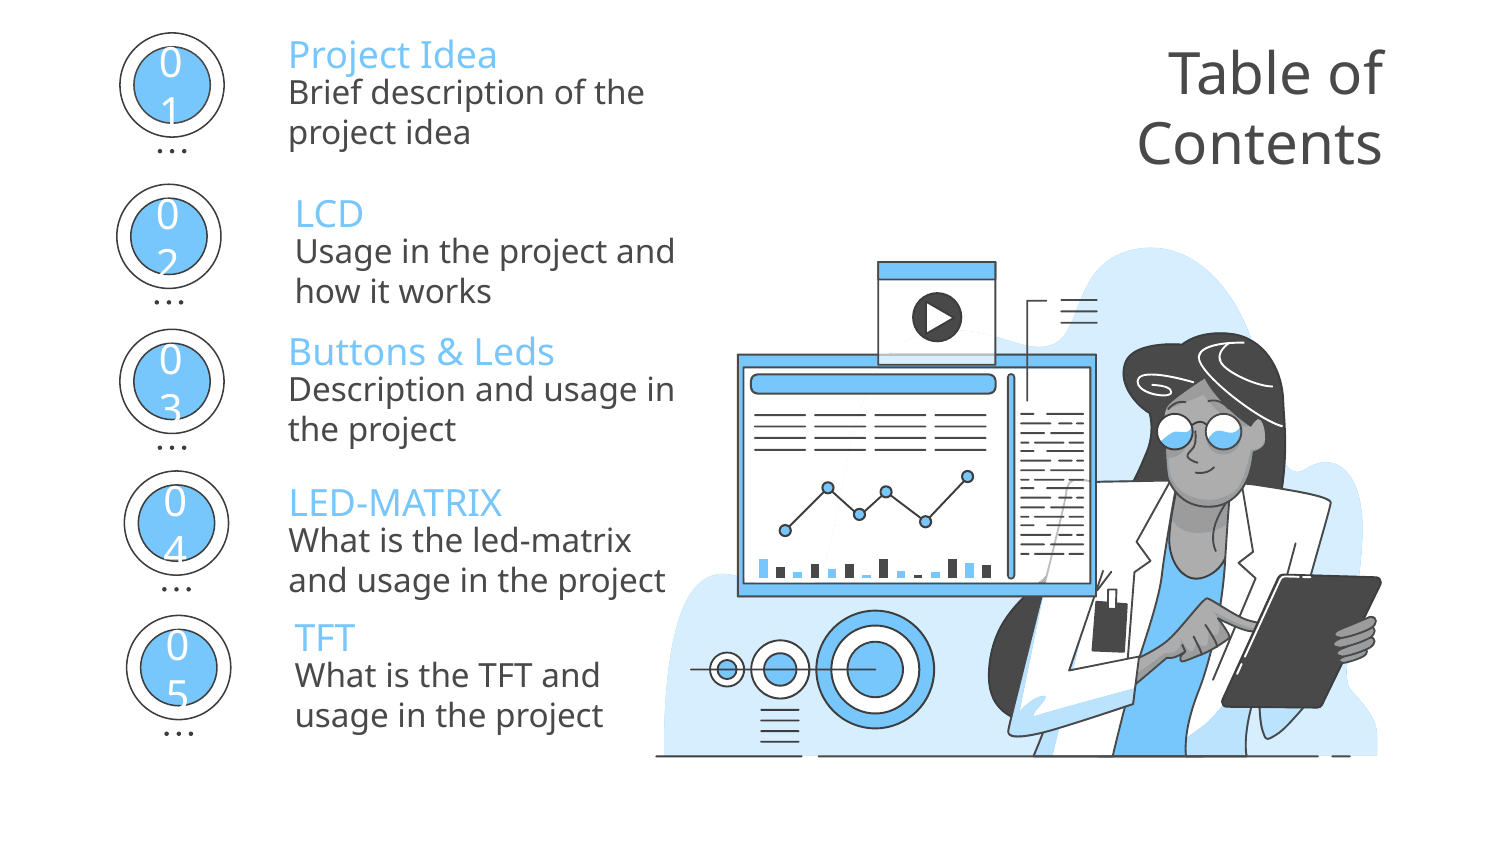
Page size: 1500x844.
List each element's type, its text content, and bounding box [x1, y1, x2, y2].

subtitle Brief description of the project idea [273, 73, 702, 151]
text_box TFT [279, 592, 649, 638]
subtitle Project Idea [273, 9, 702, 73]
subtitle What is the led-matrix and usage in the project [273, 504, 649, 599]
subtitle Buttons & Leds [272, 306, 649, 352]
subtitle Usage in the project and how it works [279, 214, 709, 310]
subtitle LED-MATRIX [273, 457, 649, 504]
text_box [126, 615, 231, 737]
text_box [124, 470, 229, 592]
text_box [119, 32, 225, 154]
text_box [116, 184, 222, 305]
subtitle LCD [279, 168, 709, 214]
subtitle Description and usage in the project [272, 352, 649, 448]
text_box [119, 329, 225, 451]
text_box What is the TFT and usage in the project [279, 638, 649, 734]
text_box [655, 247, 1383, 758]
title Table of Contents [968, 58, 1398, 153]
